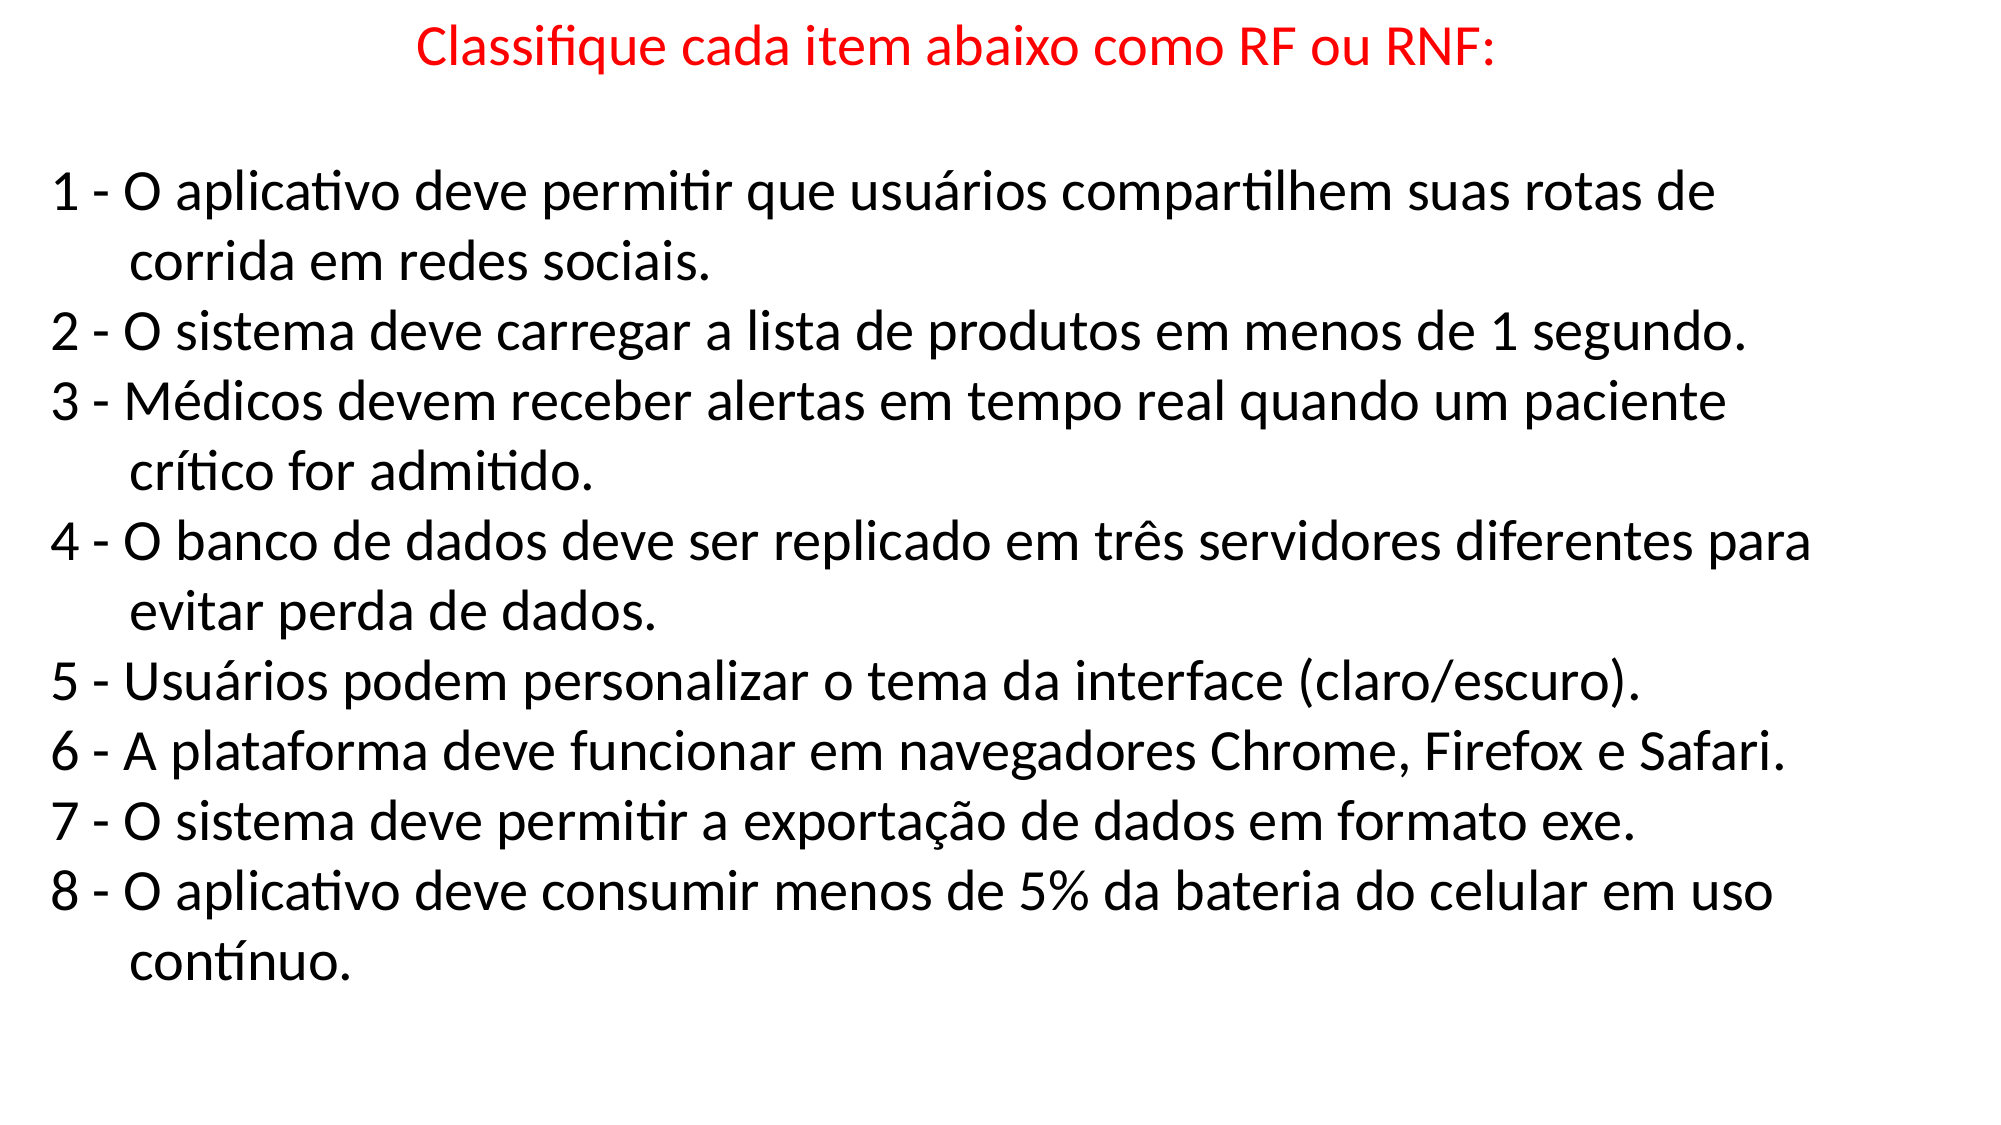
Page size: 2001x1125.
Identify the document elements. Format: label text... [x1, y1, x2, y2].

text_box 1 - O aplicativo deve permitir que usuários compartilhem suas rotas de corrida em redes sociais. 2 - O sistema deve carregar a lista de produtos em menos de 1 segundo. 3 - Médicos devem receber alertas em tempo real quando um paciente crítico for admitido. 4 - O banco de dados deve ser replicado em três servidores diferentes para evitar perda de dados. 5 - Usuários podem personalizar o tema da interface (claro/escuro). 6 - A plataforma deve funcionar em navegadores Chrome, Firefox e Safari. 7 - O sistema deve permitir a exportação de dados em formato exe. 8 - O aplicativo deve consumir menos de 5% da bateria do celular em uso contínuo. [35, 144, 1902, 1000]
text_box Classifique cada item abaixo como RF ou RNF: [401, 0, 1736, 85]
